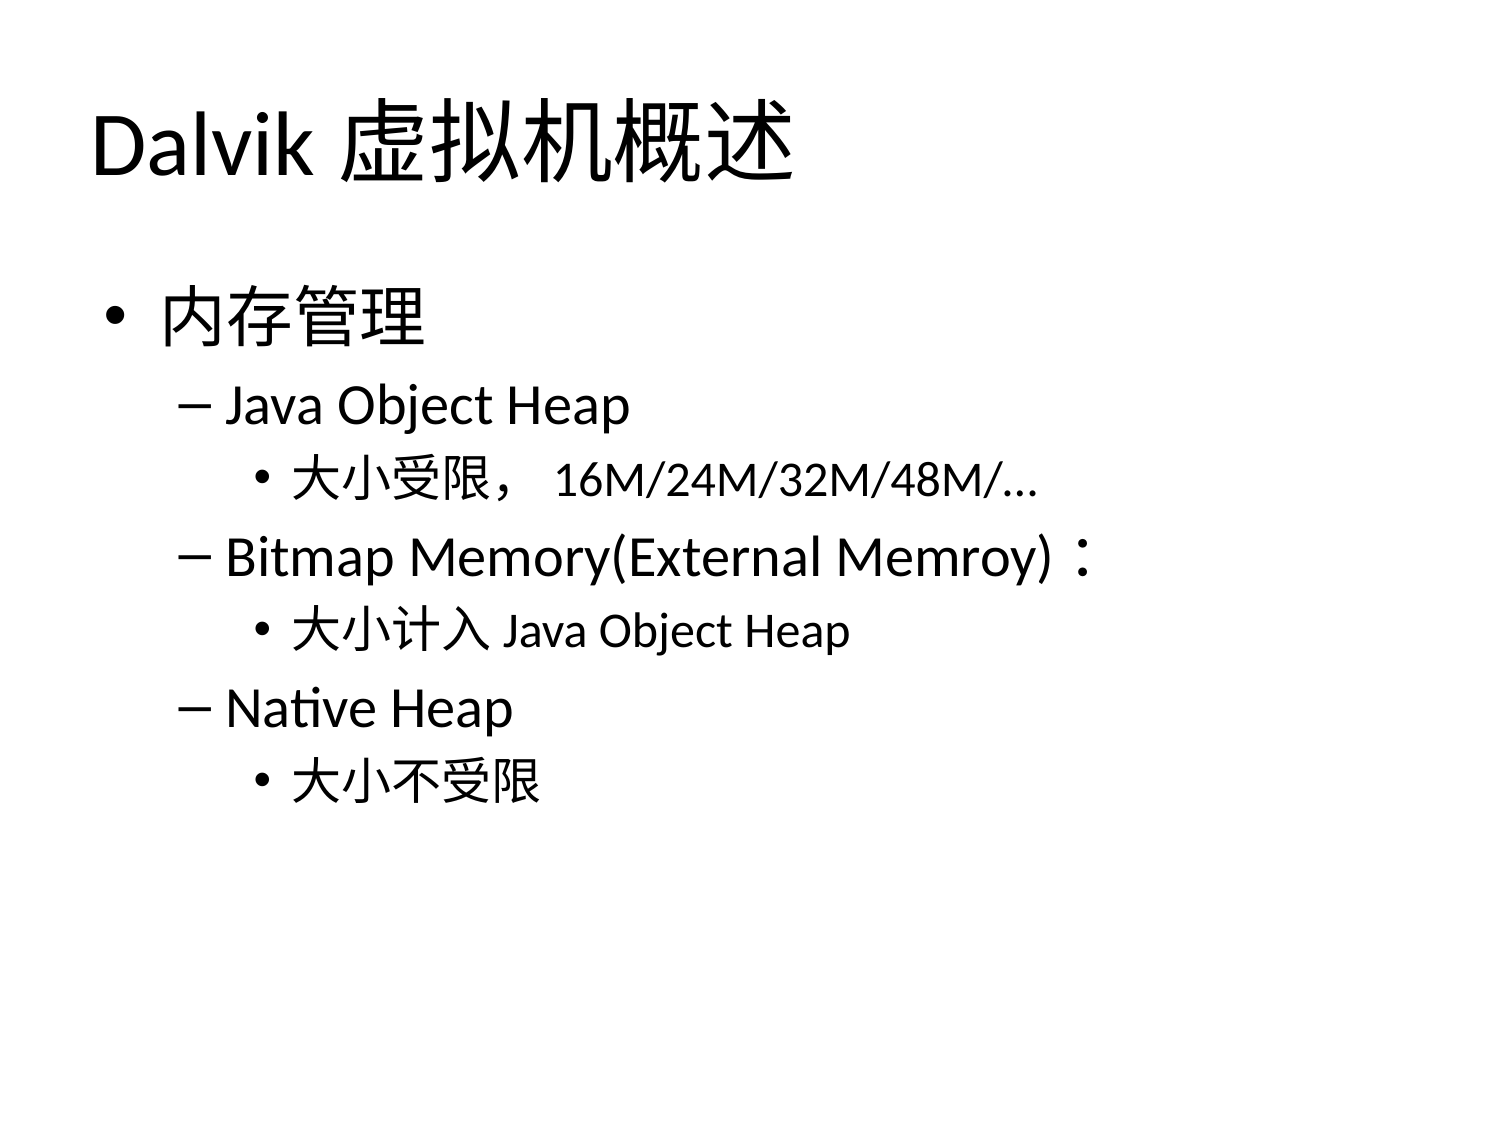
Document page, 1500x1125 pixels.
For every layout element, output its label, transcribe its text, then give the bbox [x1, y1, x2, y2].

title Dalvik虚拟机概述 [75, 45, 1425, 233]
text_box 内存管理 Java Object Heap 大小受限，16M/24M/32M/48M/… Bitmap Memory(External Memroy)： 大小计入Java Object Heap Native Heap 大小不受限 [88, 267, 1439, 1010]
